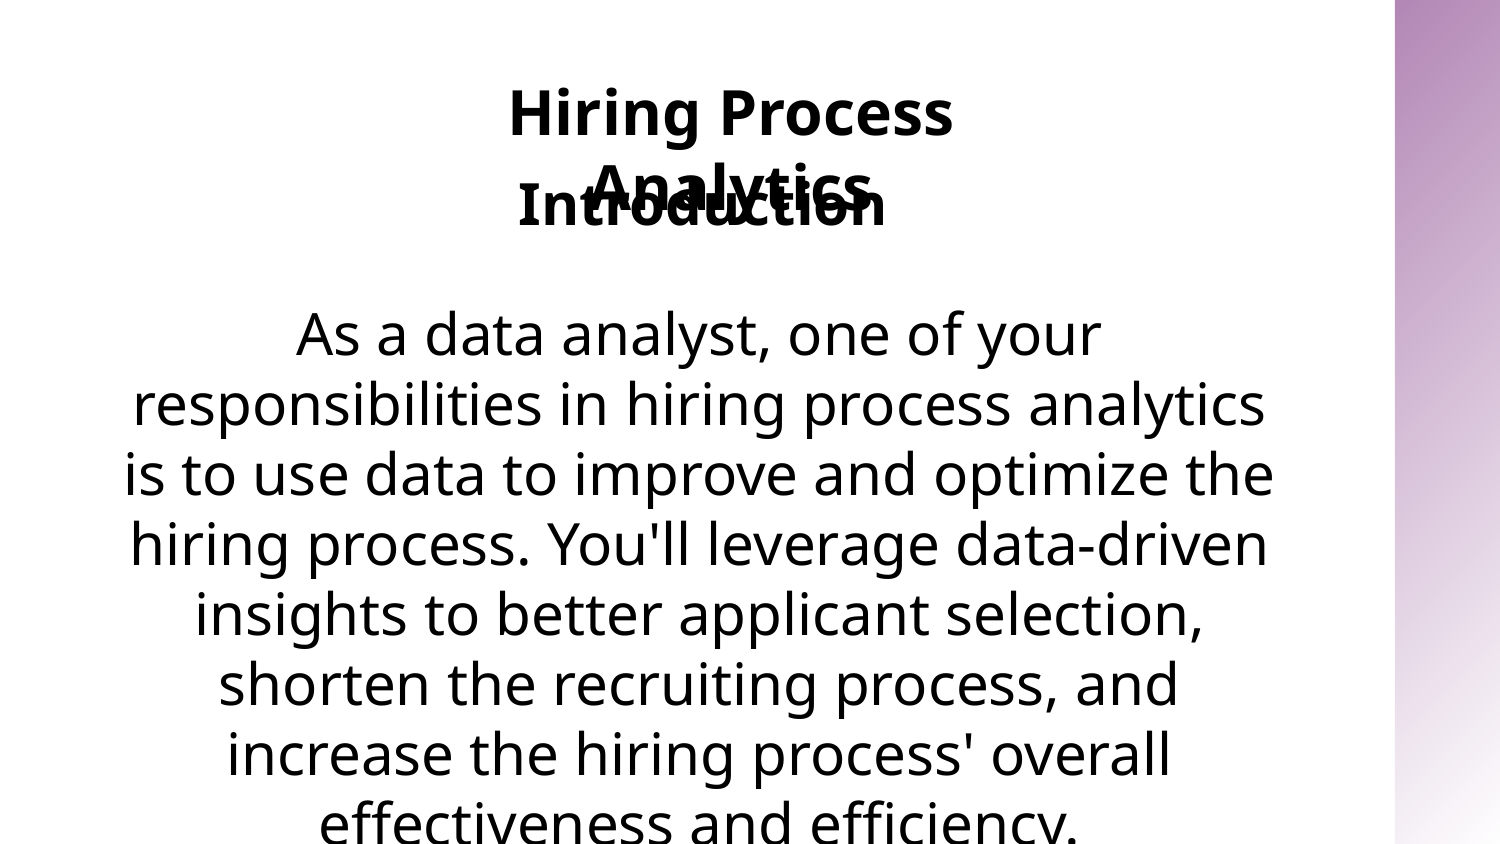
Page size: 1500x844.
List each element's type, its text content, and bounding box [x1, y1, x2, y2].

text_box As a data analyst, one of your responsibilities in hiring process analytics is to use data to improve and optimize the hiring process. You'll leverage data-driven insights to better applicant selection, shorten the recruiting process, and increase the hiring process' overall effectiveness and efficiency. [102, 281, 1297, 756]
text_box Introduction [500, 151, 906, 246]
title Hiring Process Analytics [368, 57, 1094, 152]
